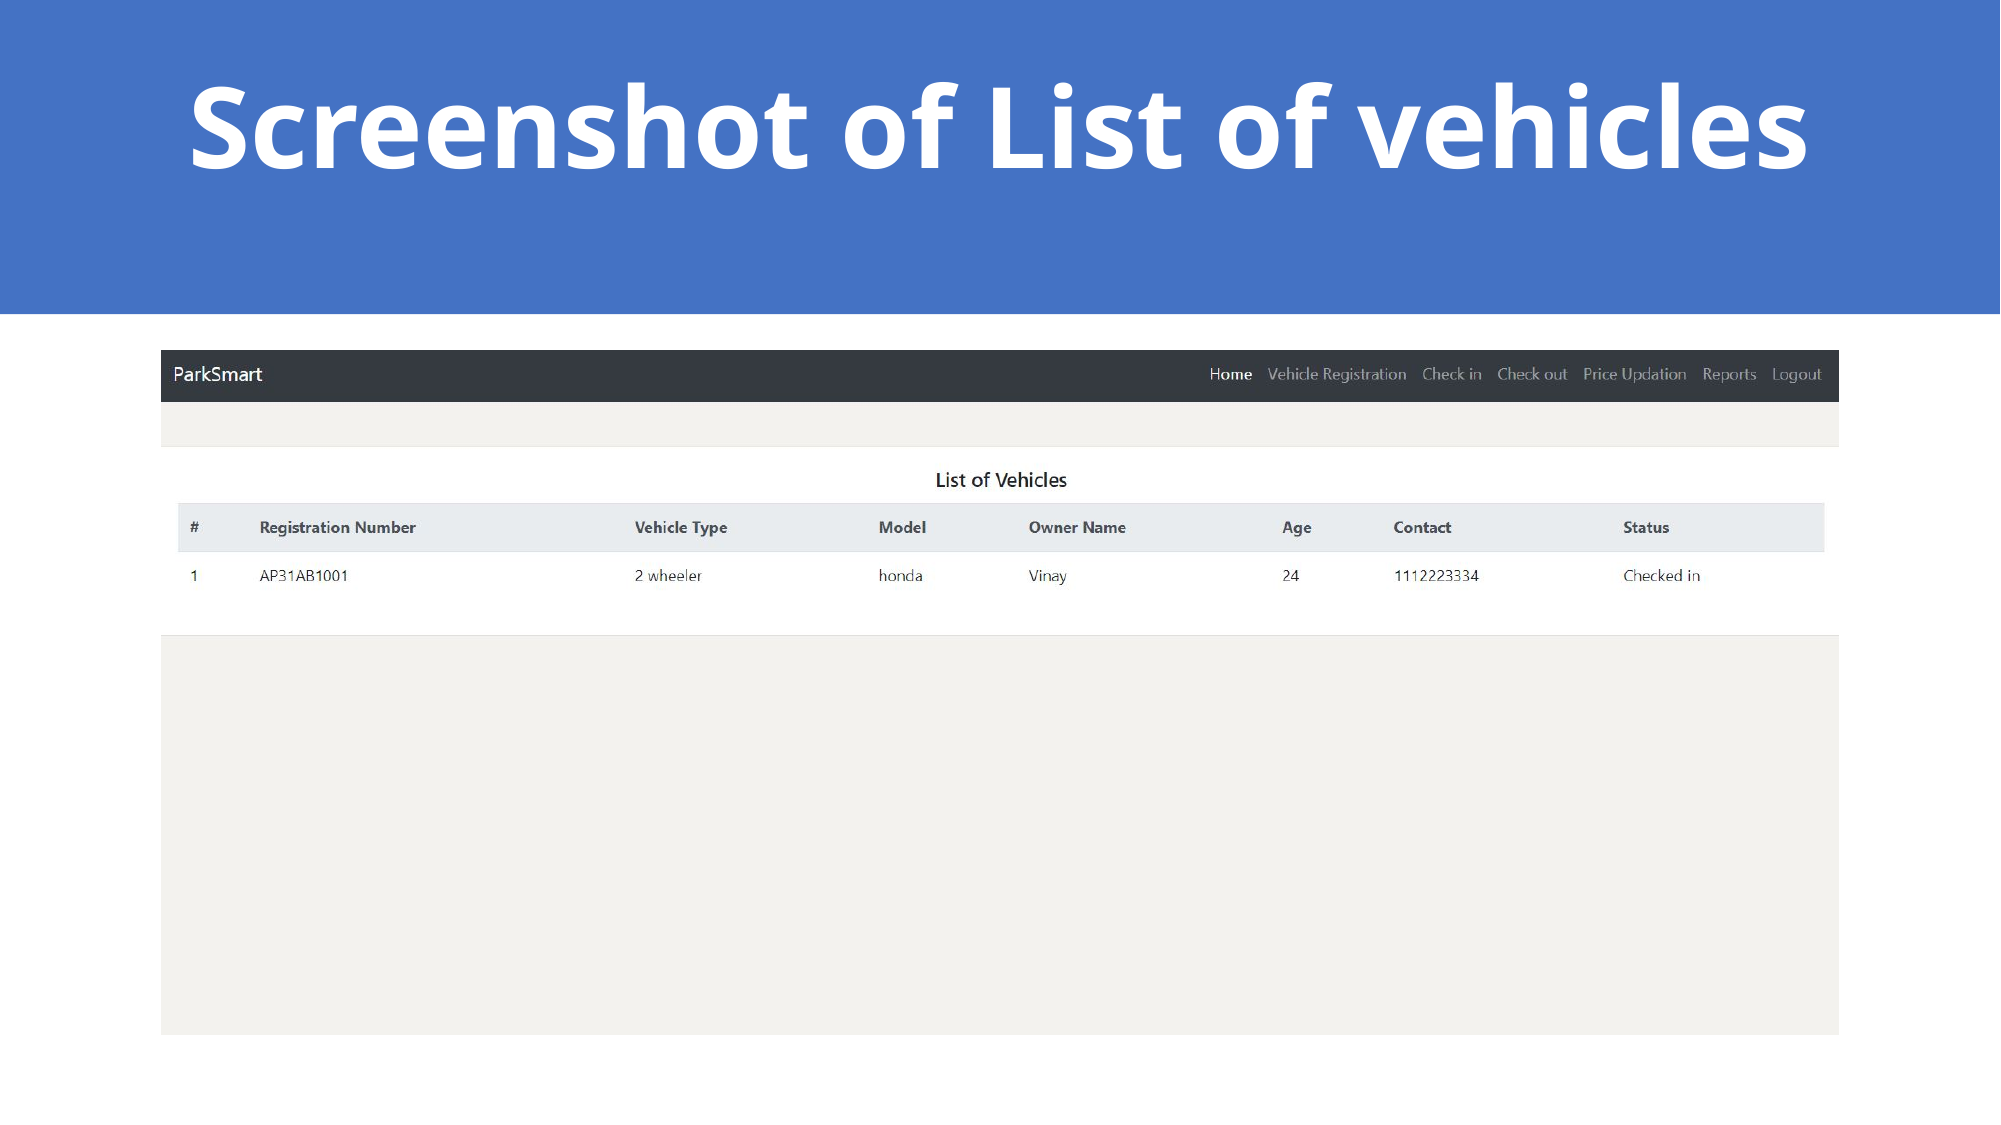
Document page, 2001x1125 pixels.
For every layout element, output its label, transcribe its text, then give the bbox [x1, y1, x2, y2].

picture [161, 350, 1839, 1035]
title Screenshot of List of vehicles [137, 47, 1863, 201]
text_box [0, 0, 2000, 315]
